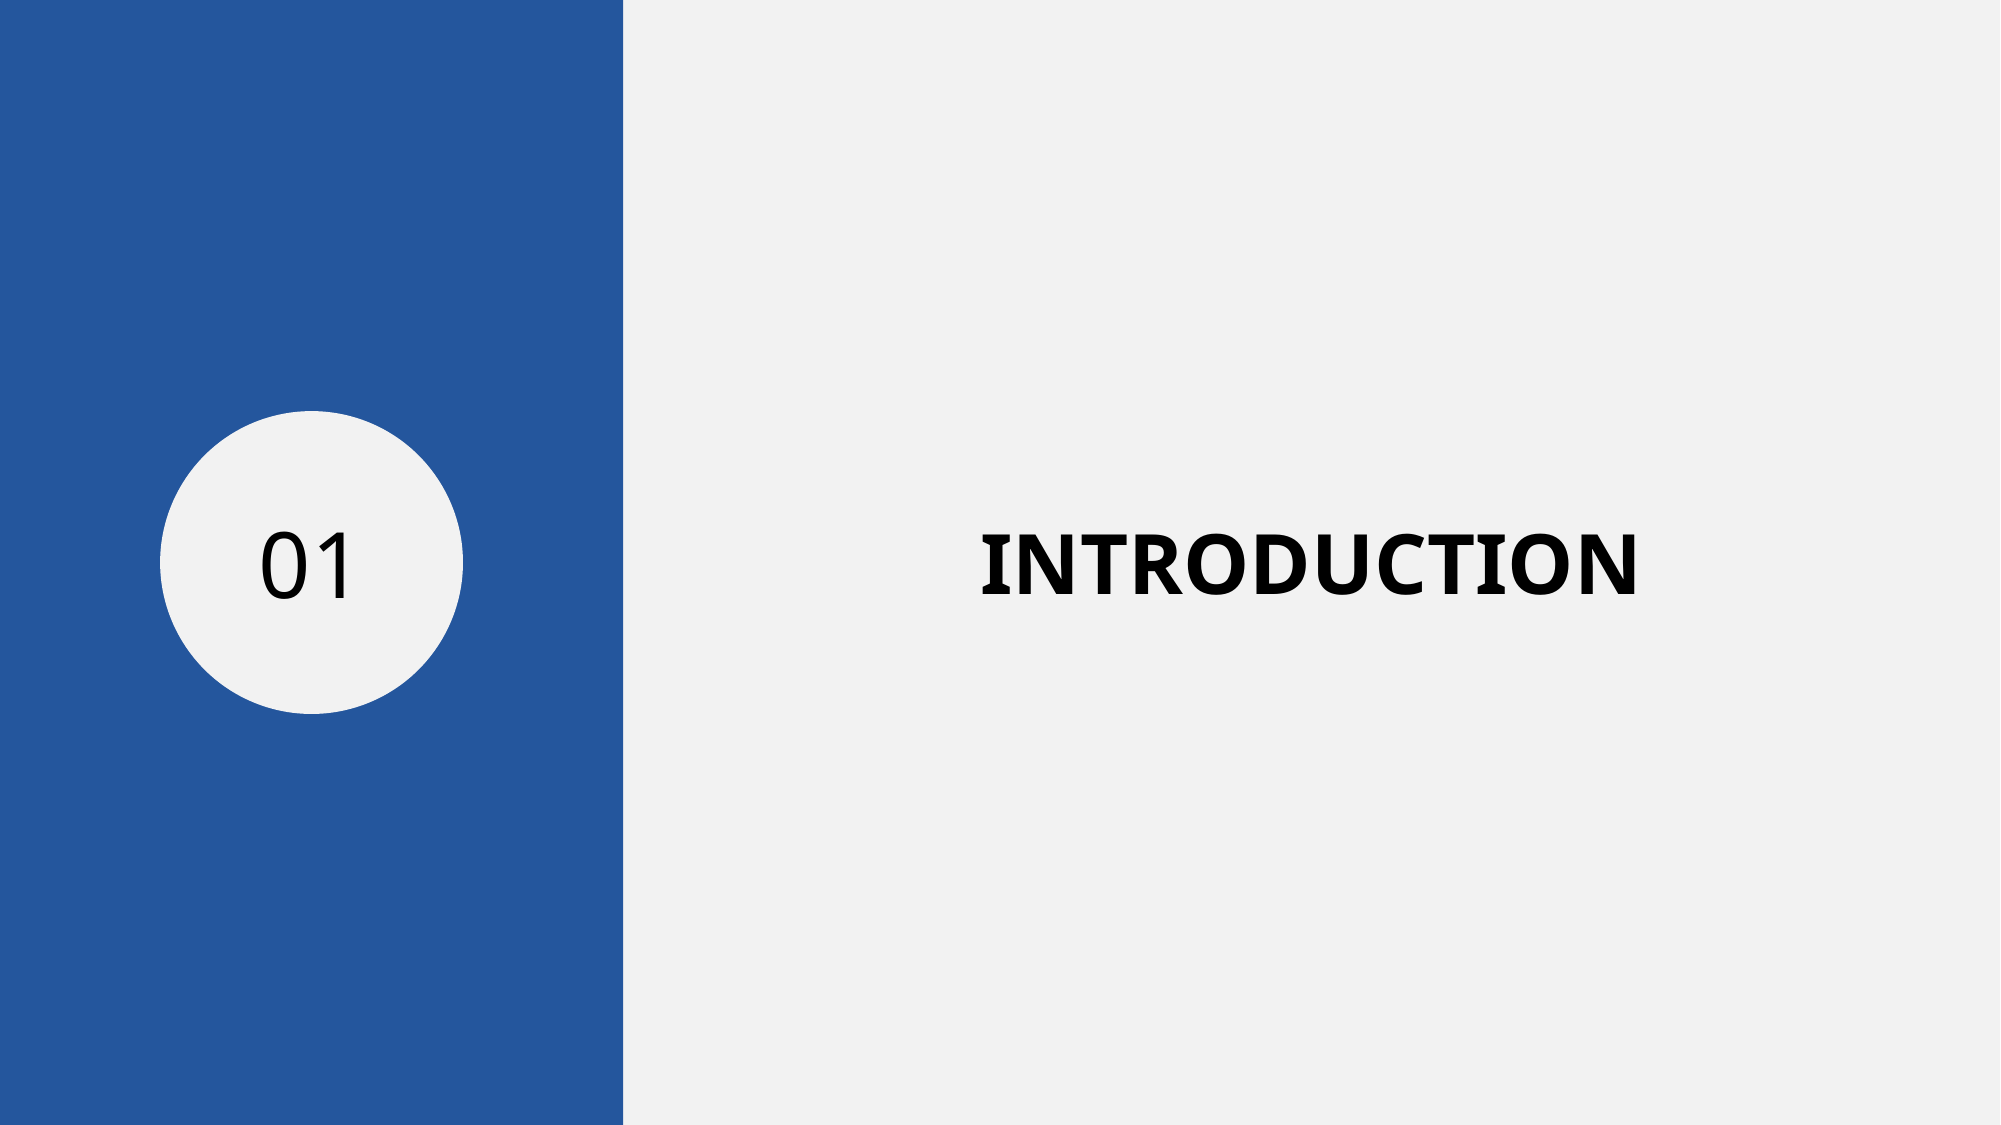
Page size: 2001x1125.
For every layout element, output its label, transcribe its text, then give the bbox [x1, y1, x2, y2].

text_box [160, 411, 463, 714]
text_box [0, 0, 624, 1125]
text_box INTRODUCTION [623, 504, 2000, 620]
